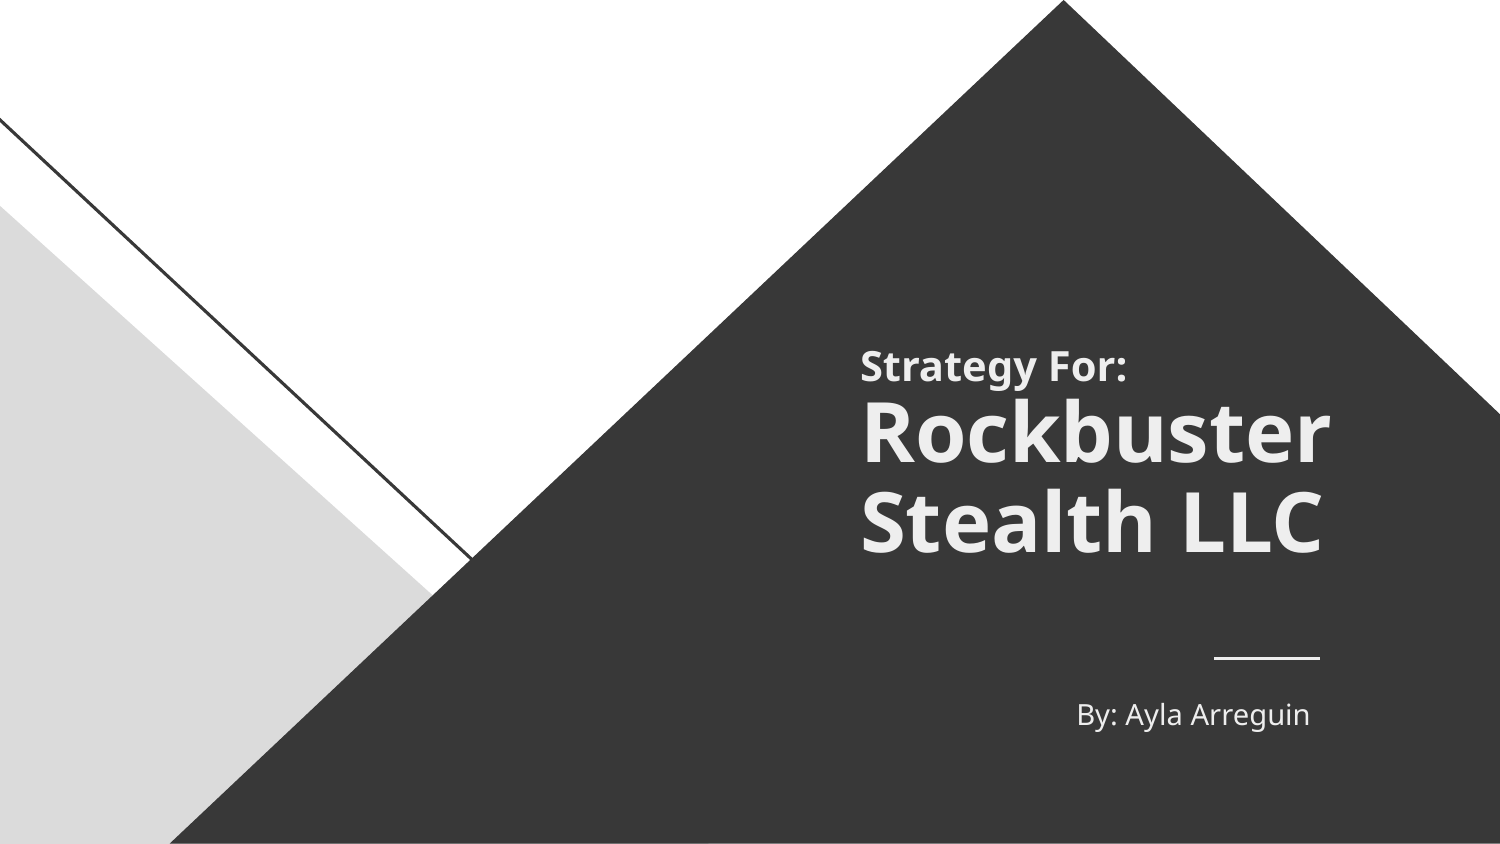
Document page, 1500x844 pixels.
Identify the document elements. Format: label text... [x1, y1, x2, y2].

title Strategy For: Rockbuster Stealth LLC [844, 334, 1500, 638]
subtitle By: Ayla Arreguin [705, 681, 1334, 723]
